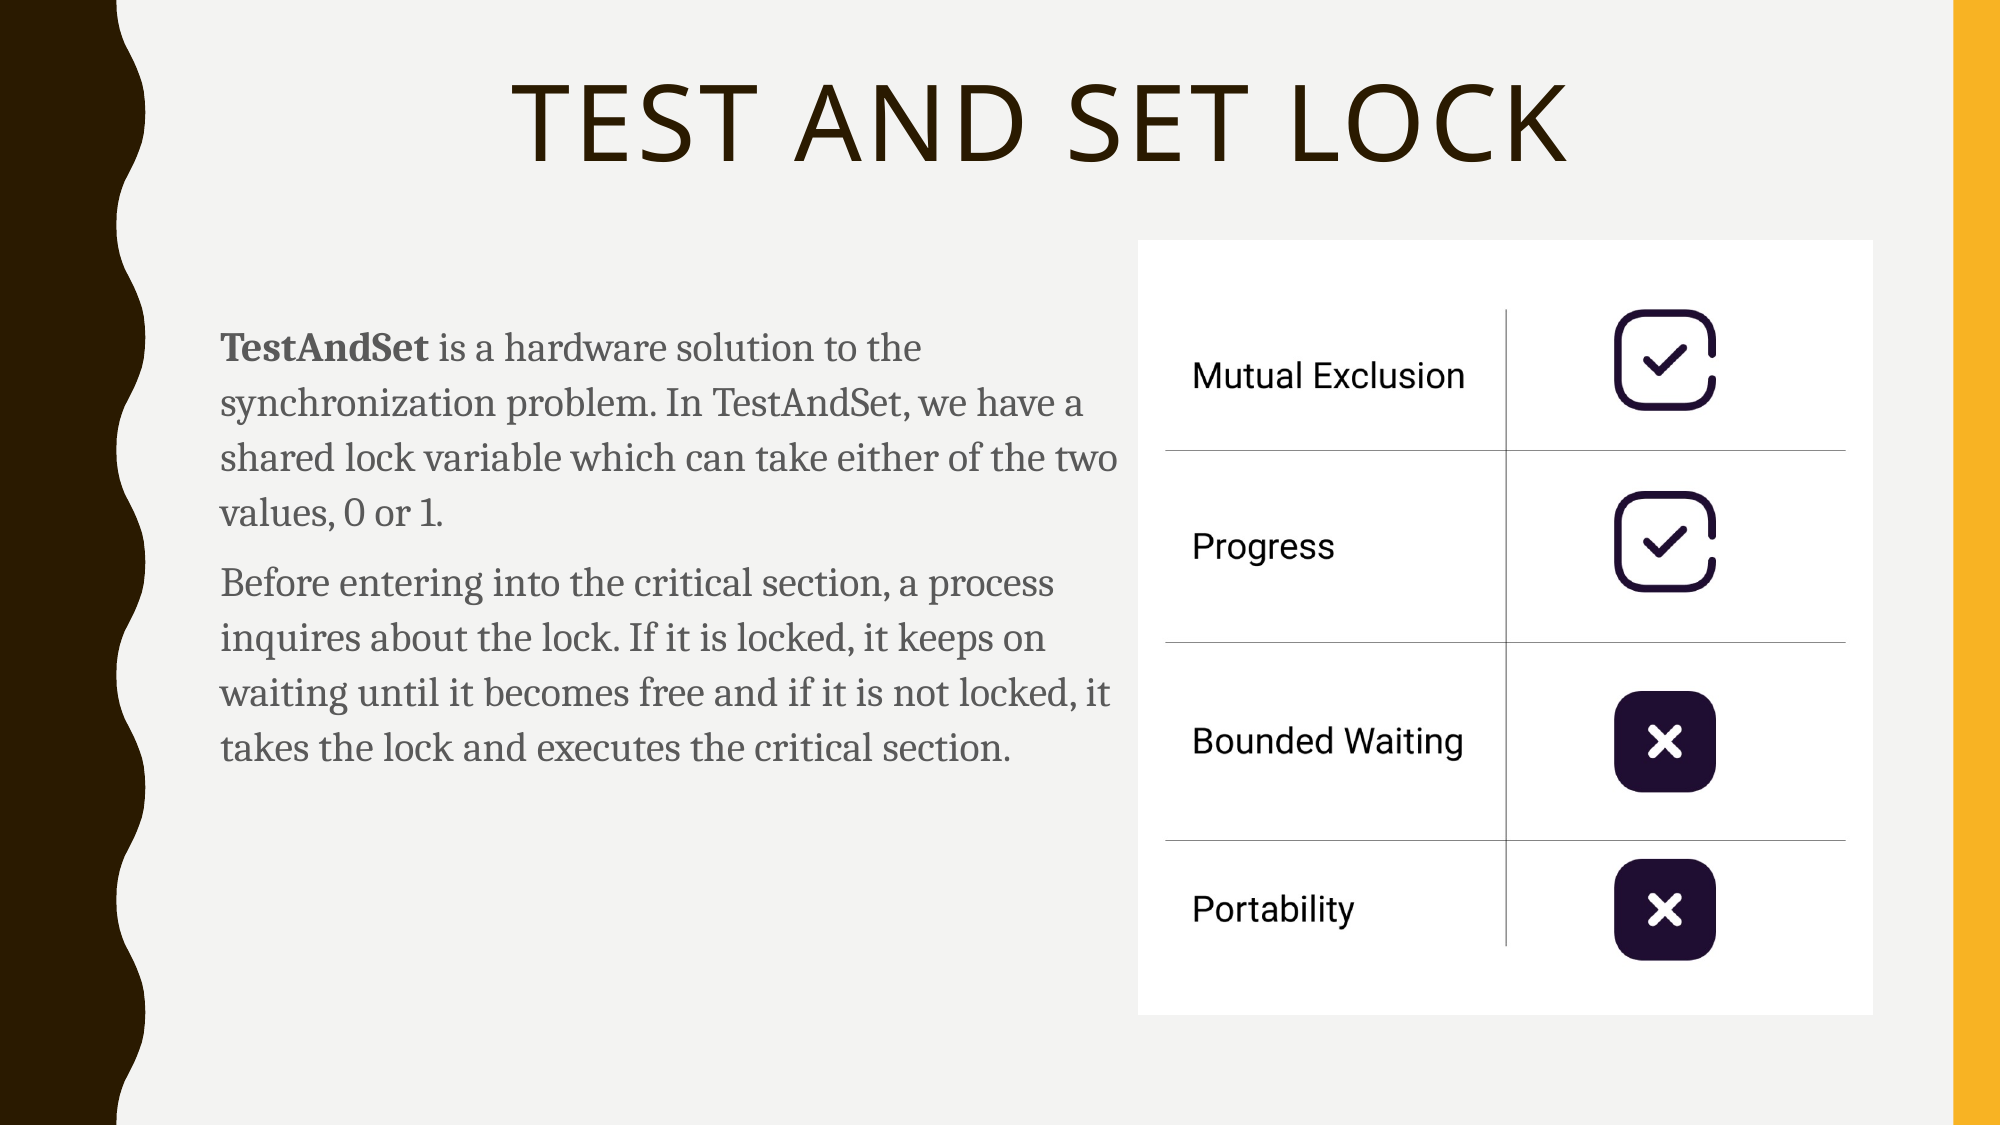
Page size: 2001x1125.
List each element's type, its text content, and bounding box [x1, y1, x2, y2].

list TestAndSet is a hardware solution to the synchronization problem. In TestAndSet, we have a shared lock variable which can take either of the two values, 0 or 1. Before entering into the critical section, a process inquires about the lock. If it is locked, it keeps on waiting until it becomes free and if it is not locked, it takes the lock and executes the critical section. [205, 307, 1138, 1015]
title Test and set lock [205, 62, 1875, 308]
picture [1138, 240, 1873, 1015]
